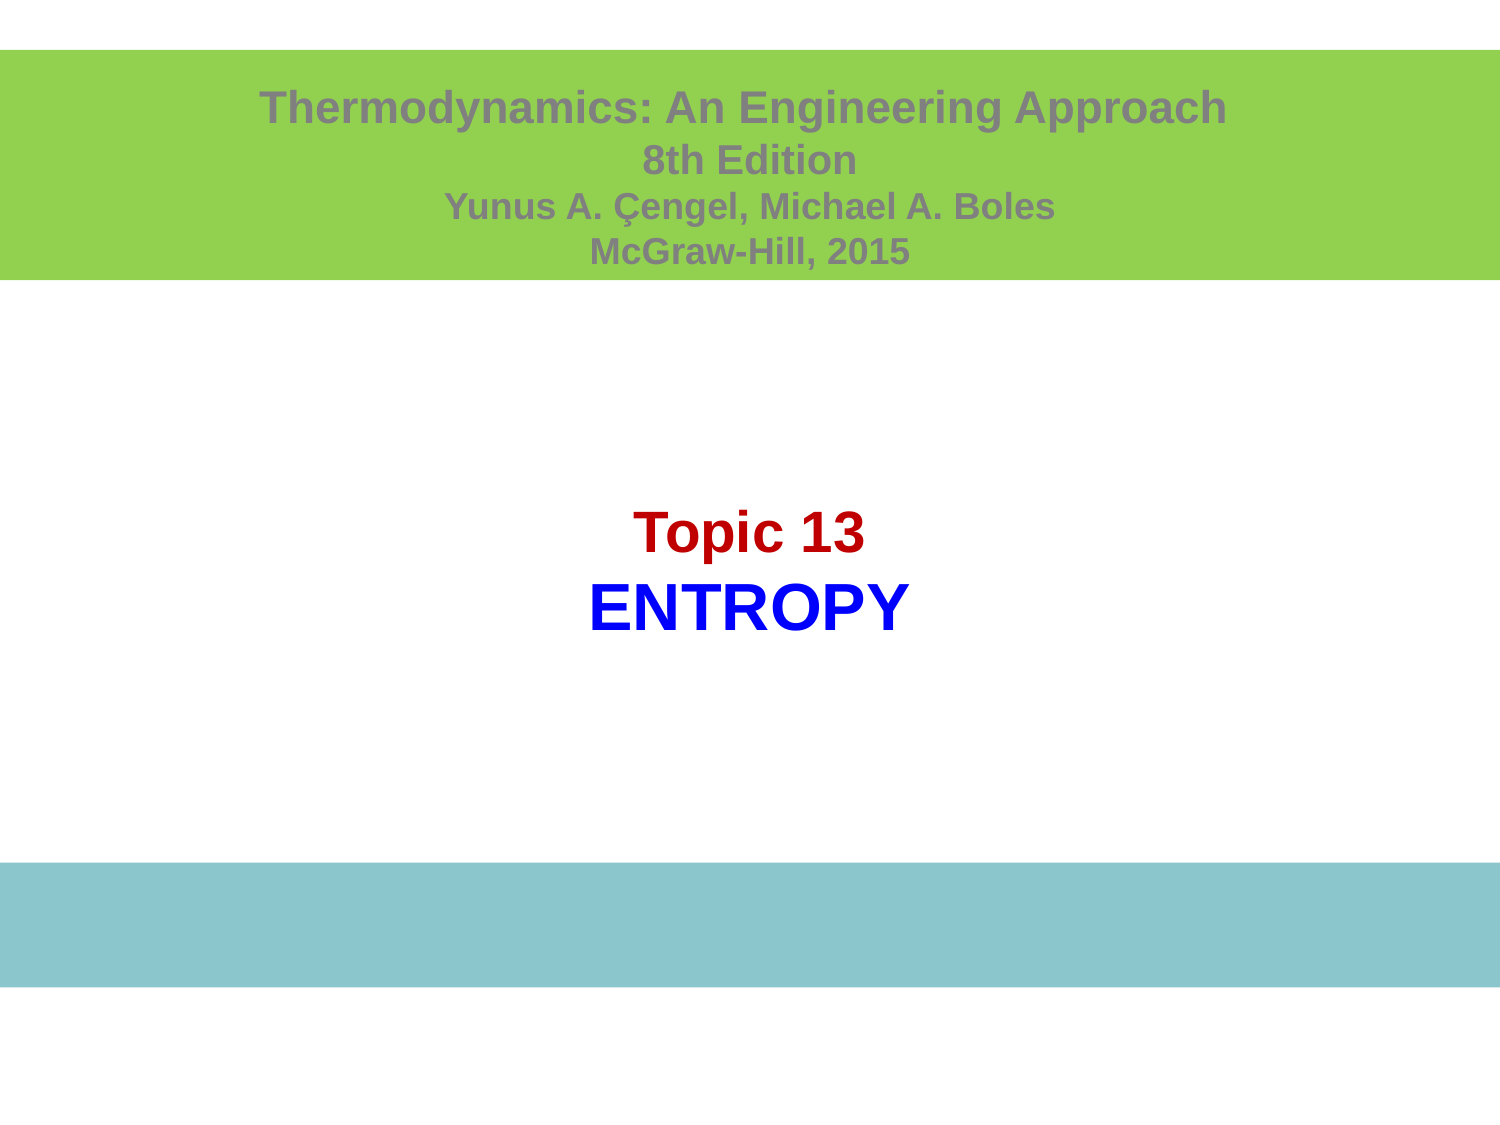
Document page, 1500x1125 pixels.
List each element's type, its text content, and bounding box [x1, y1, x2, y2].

subtitle [0, 862, 1500, 988]
title Topic 13 ENTROPY [262, 399, 1238, 738]
text_box Thermodynamics: An Engineering Approach 8th Edition Yunus A. Çengel, Michael A. Boles McGraw-Hill, 2015 [0, 49, 1500, 281]
